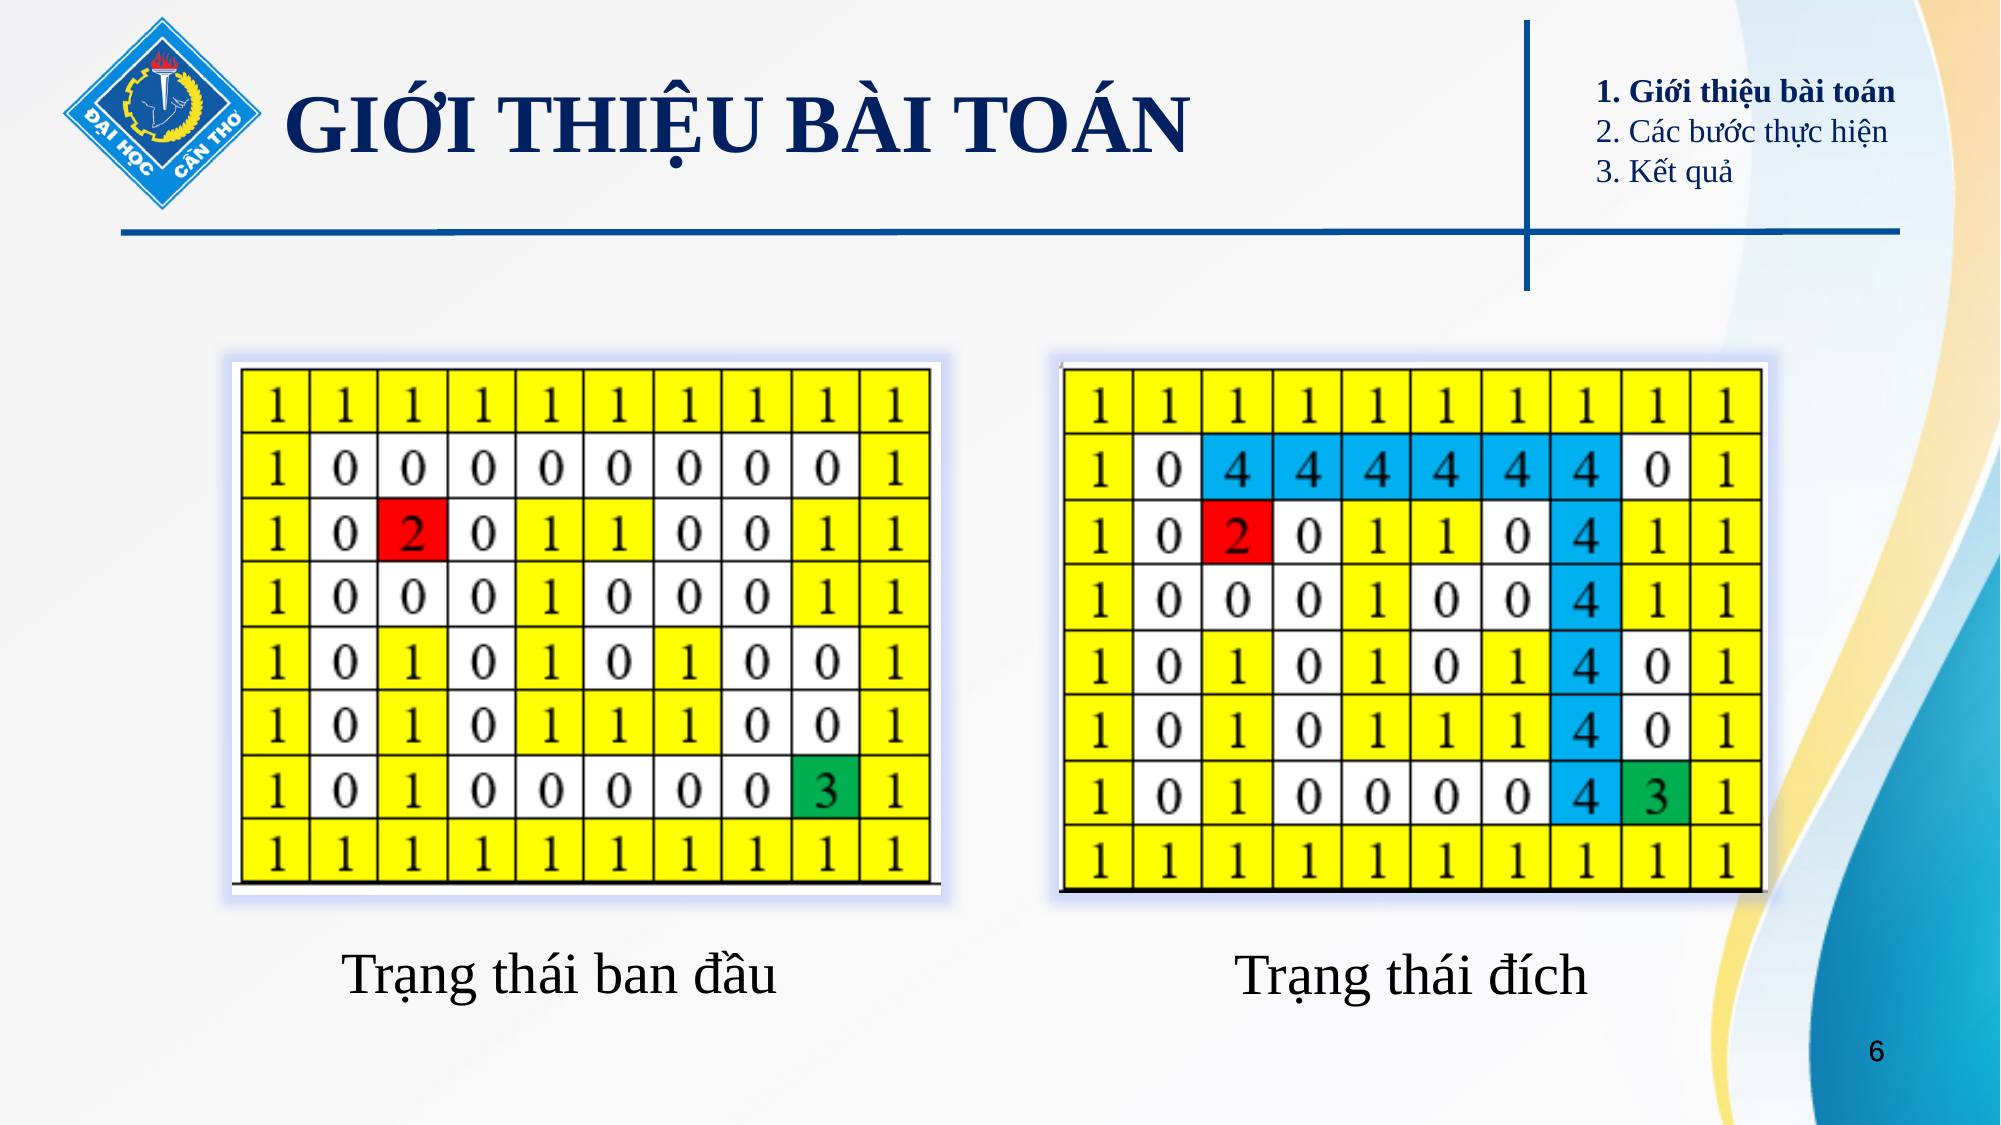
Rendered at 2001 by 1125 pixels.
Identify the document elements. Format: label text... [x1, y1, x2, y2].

text_box Trạng thái đích [1219, 928, 1834, 1014]
picture [0, 0, 2001, 1125]
text_box GIỚI THIỆU BÀI TOÁN [262, 61, 1235, 177]
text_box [1050, 353, 1778, 903]
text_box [228, 358, 946, 900]
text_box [223, 353, 950, 904]
text_box Trạng thái ban đầu [326, 928, 941, 1013]
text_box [1055, 358, 1773, 899]
text_box 1. Giới thiệu bài toán 2. Các bước thực hiện 3. Kết quả [1581, 62, 1952, 197]
text_box 6 [1433, 1024, 1900, 1103]
